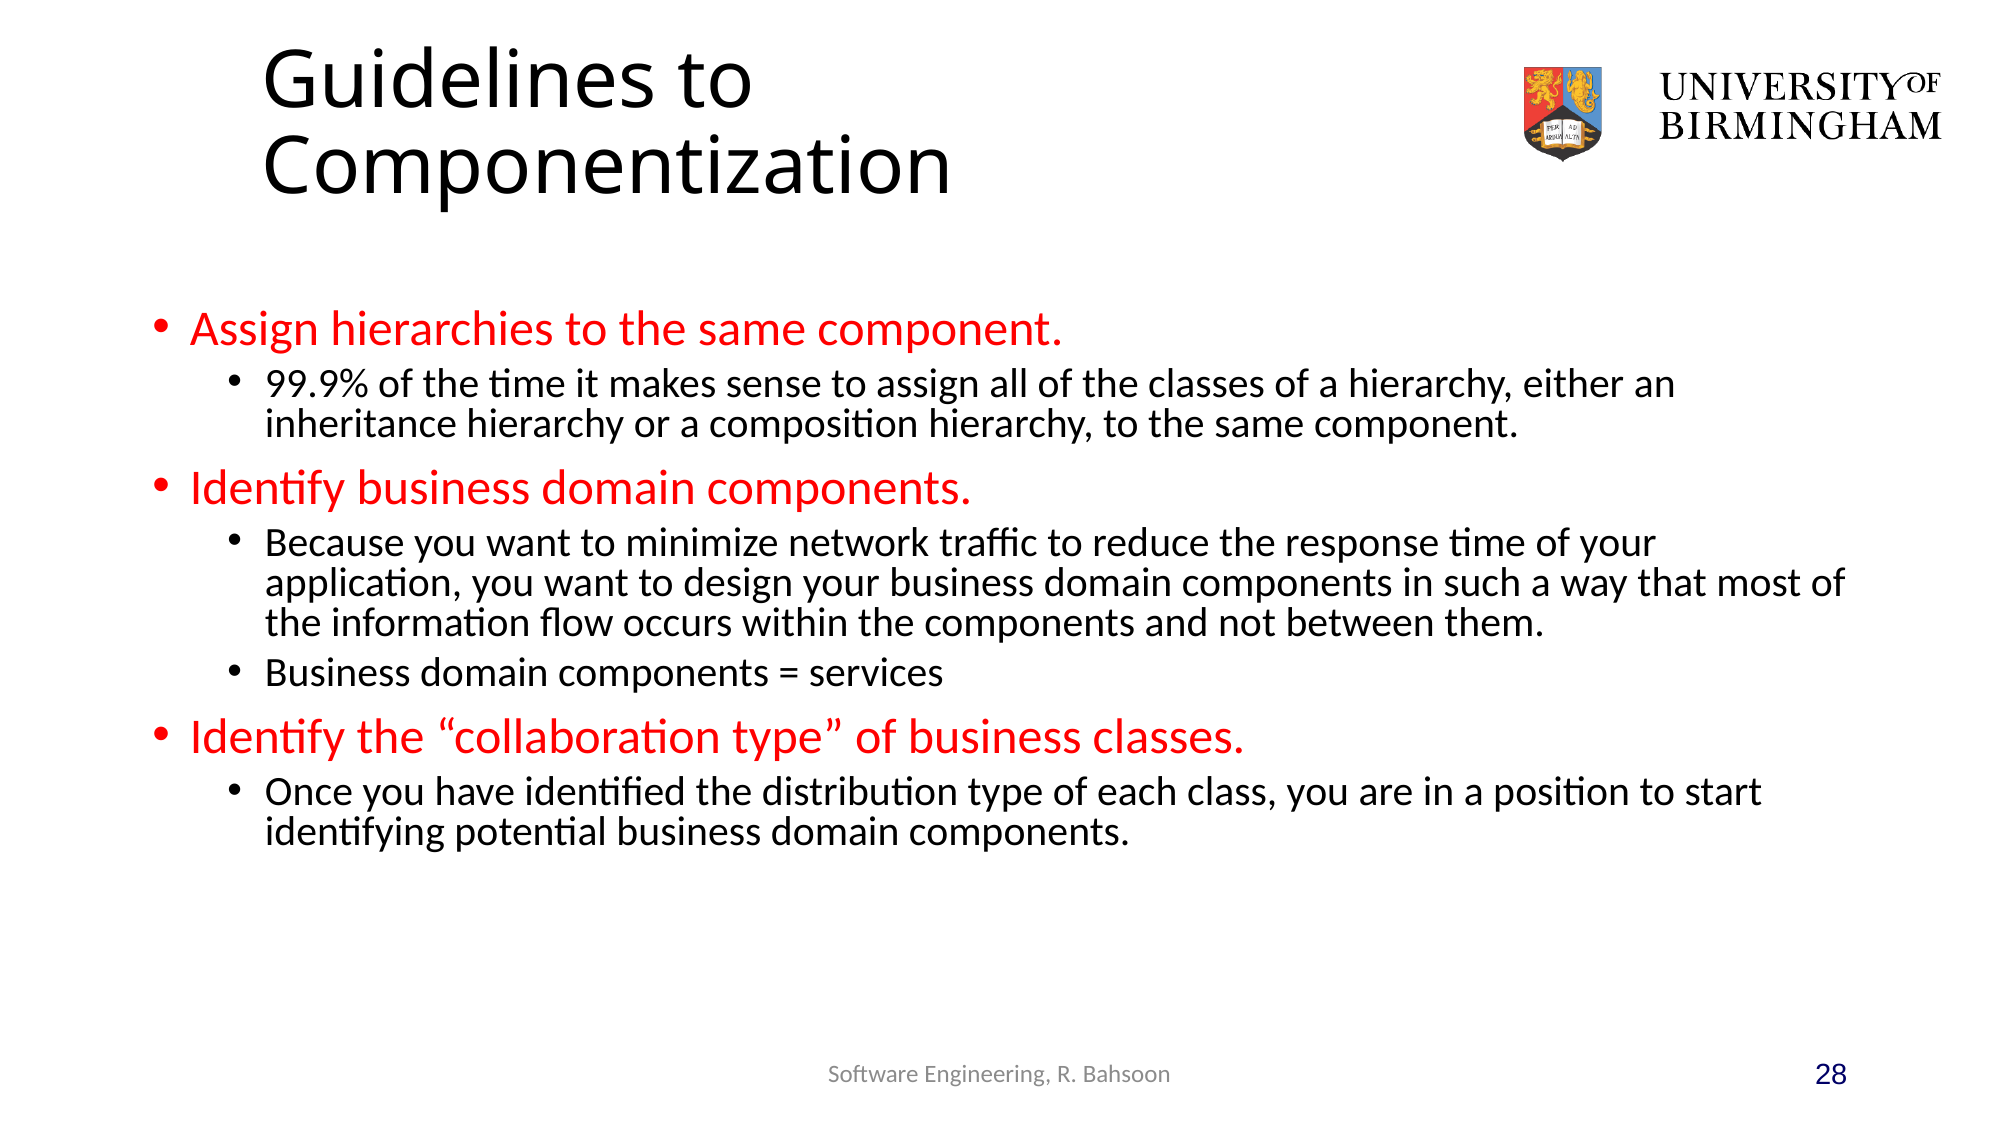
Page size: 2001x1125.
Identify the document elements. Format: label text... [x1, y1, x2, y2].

list Assign hierarchies to the same component. 99.9% of the time it makes sense to assign all of the classes of a hierarchy, either an inheritance hierarchy or a composition hierarchy, to the same component. Identify business domain components. Because you want to minimize network traffic to reduce the response time of your application, you want to design your business domain components in such a way that most of the information flow occurs within the components and not between them. Business domain components = services Identify the “collaboration type” of business classes. Once you have identified the distribution type of each class, you are in a position to start identifying potential business domain components. [137, 299, 1863, 1014]
title Guidelines to Componentization [246, 31, 1390, 219]
slide_number 28 [1412, 1042, 1863, 1103]
picture [1516, 59, 1948, 168]
footer Software Engineering, R. Bahsoon [662, 1042, 1338, 1103]
